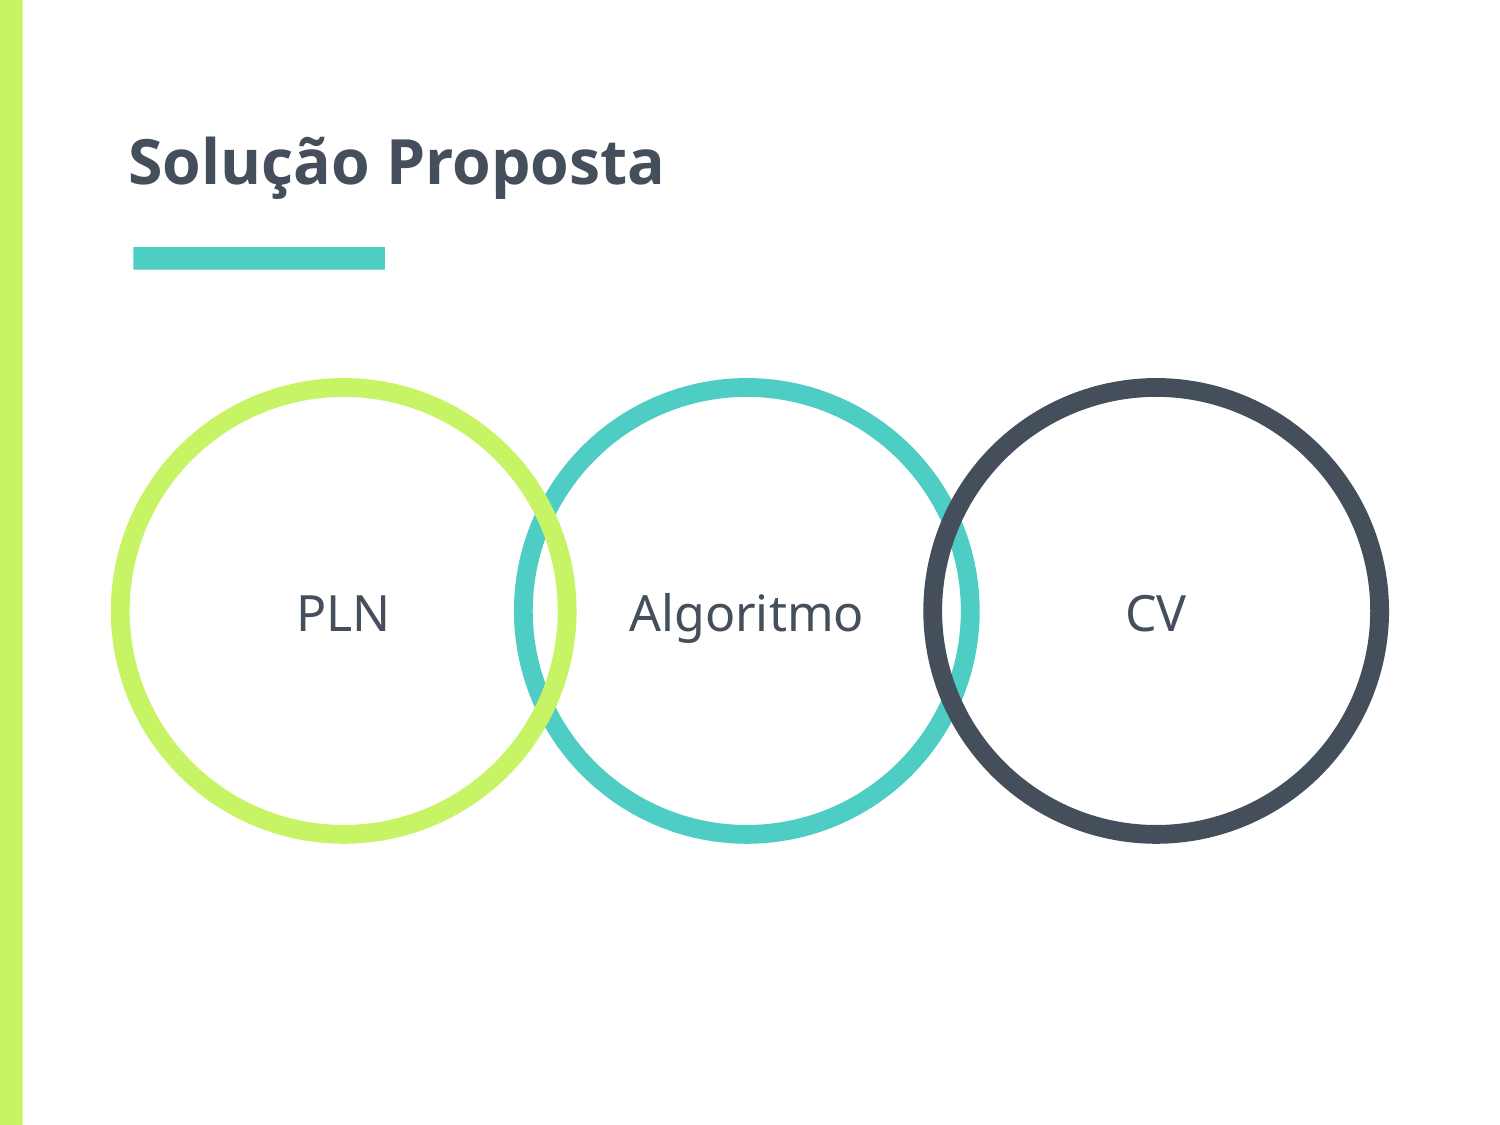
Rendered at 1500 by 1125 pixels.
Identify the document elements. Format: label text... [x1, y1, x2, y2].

text_box PLN [120, 387, 568, 835]
title Solução Proposta [113, 104, 1387, 212]
text_box CV [932, 387, 1380, 835]
text_box Algoritmo [545, 387, 951, 835]
